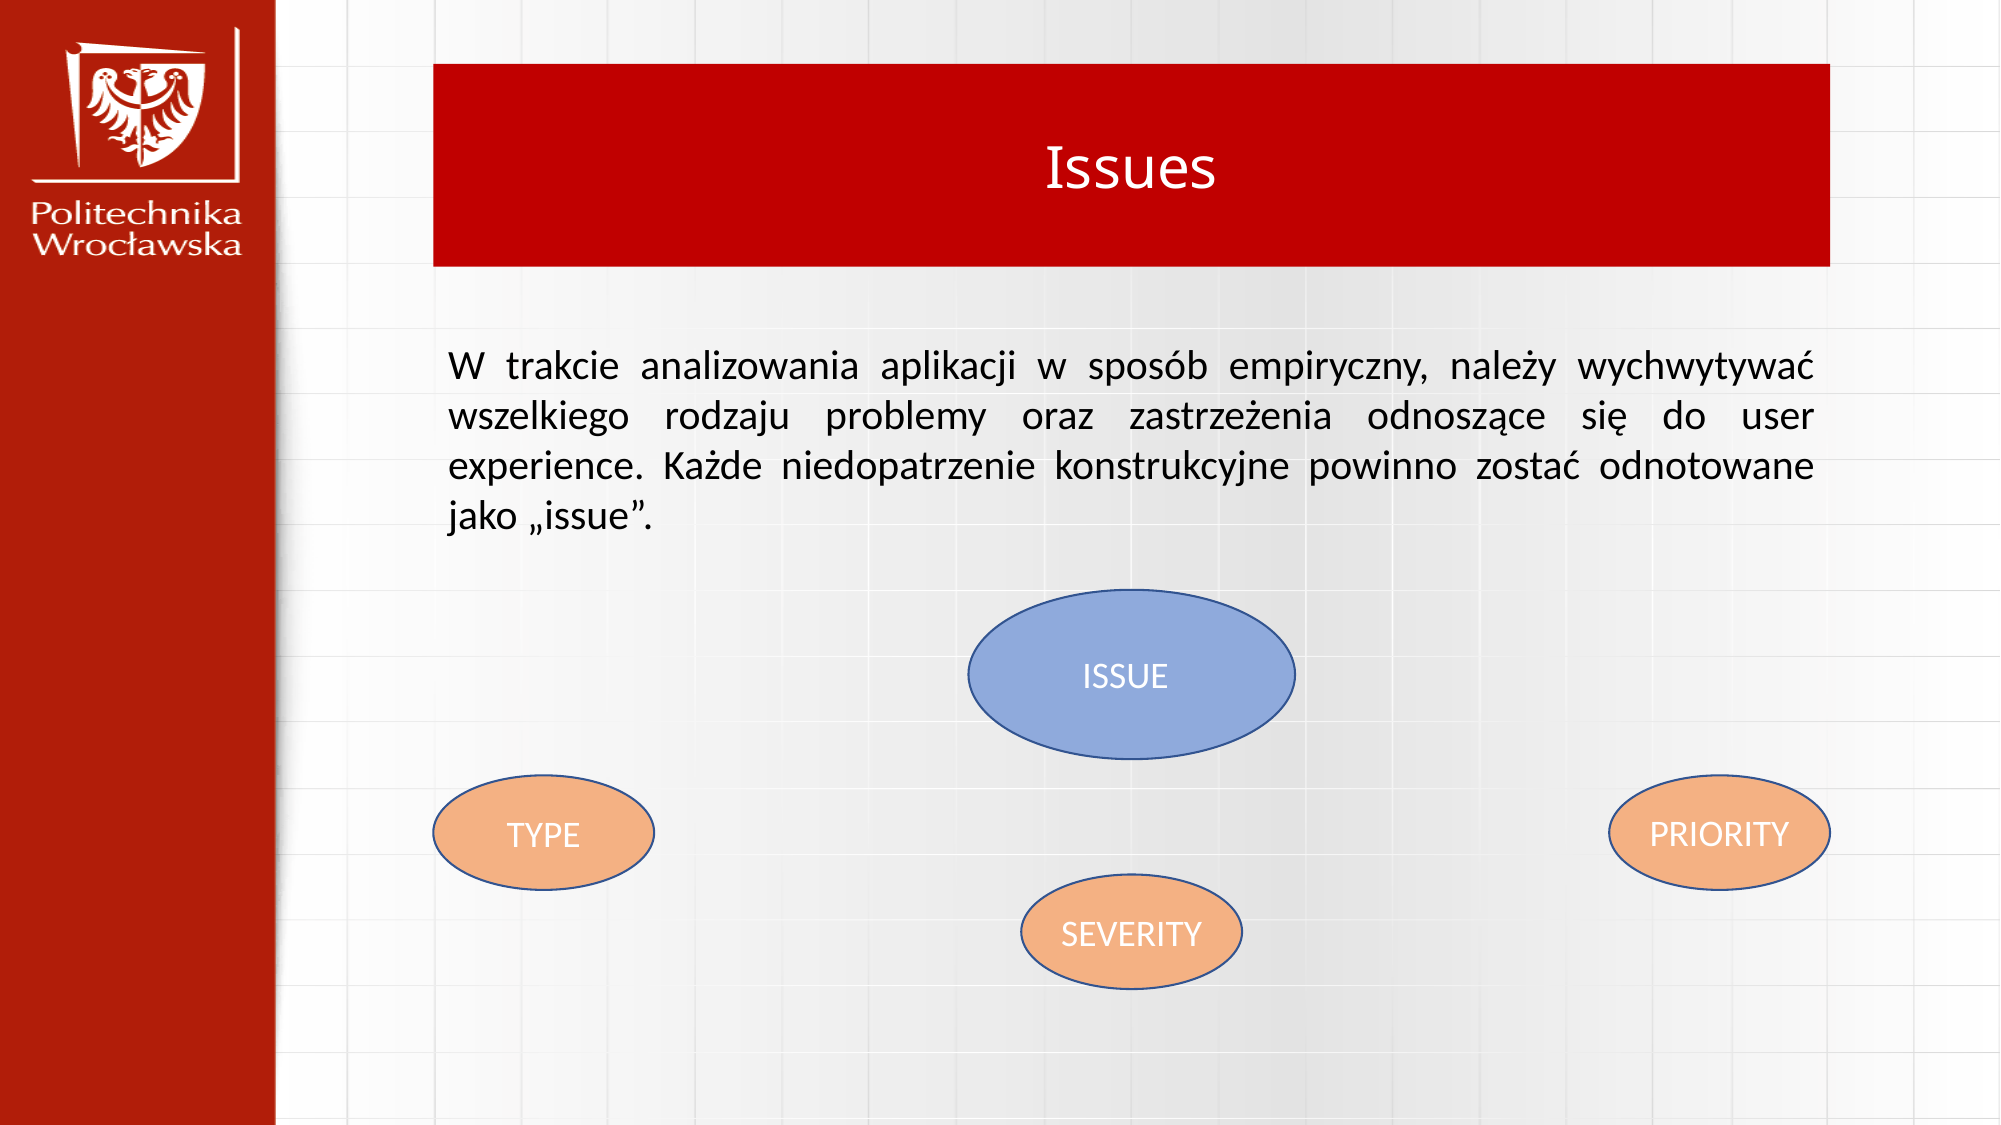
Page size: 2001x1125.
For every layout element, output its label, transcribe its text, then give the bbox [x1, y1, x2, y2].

text_box TYPE [433, 802, 655, 863]
text_box [1625, 774, 1814, 801]
text_box [1037, 873, 1227, 901]
text_box [448, 774, 639, 802]
text_box SEVERITY [1021, 901, 1243, 962]
text_box W trakcie analizowania aplikacji w sposób empiryczny, należy wychwytywać wszelkiego rodzaju problemy oraz zastrzeżenia odnoszące się do user experience. Każde niedopatrzenie konstrukcyjne powinno zostać odnotowane jako „issue”. [433, 330, 1831, 546]
text_box PRIORITY [1609, 801, 1831, 861]
list Issues [433, 63, 1831, 267]
text_box ISSUE [962, 644, 1289, 704]
text_box [1622, 861, 1817, 891]
text_box [1036, 962, 1227, 991]
text_box [978, 588, 1286, 644]
text_box [448, 863, 639, 891]
text_box [1289, 649, 1297, 700]
text_box [977, 704, 1287, 761]
picture [0, 0, 2000, 1125]
